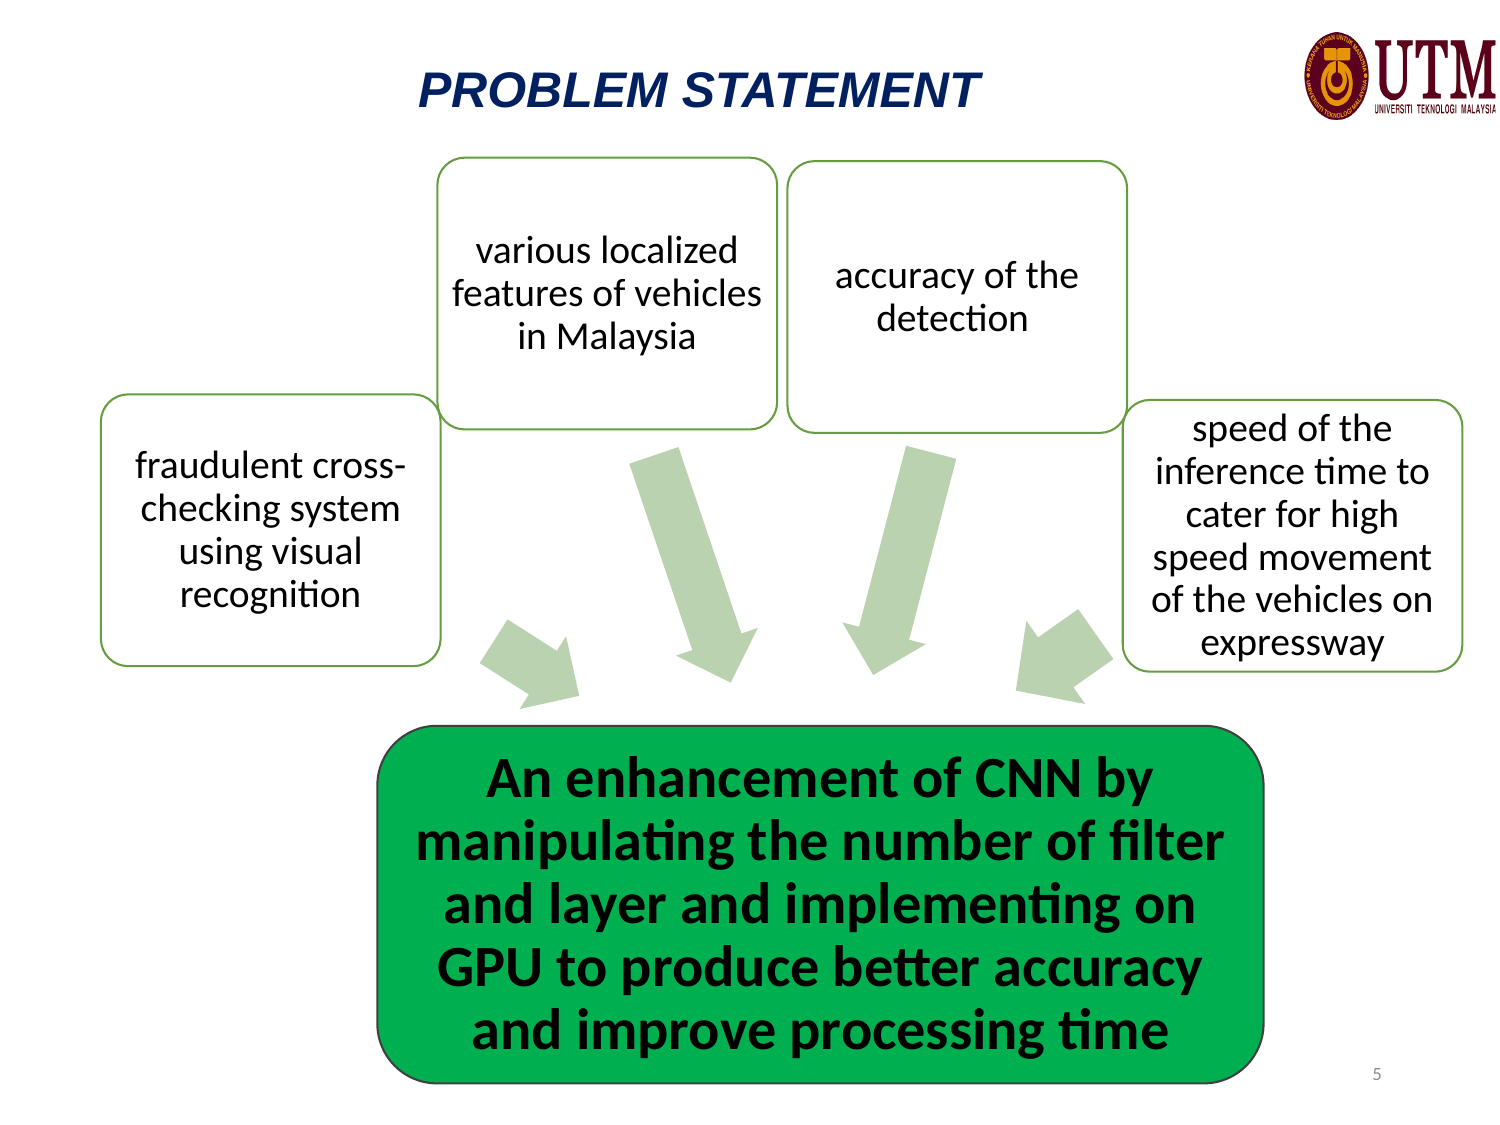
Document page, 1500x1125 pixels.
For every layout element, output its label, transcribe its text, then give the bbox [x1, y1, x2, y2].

text_box [842, 445, 957, 676]
text_box fraudulent cross-checking system using visual recognition [99, 393, 442, 668]
text_box speed of the inference time to cater for high speed movement of the vehicles on expressway [1121, 398, 1464, 673]
text_box accuracy of the detection [786, 160, 1129, 434]
picture [1304, 32, 1496, 120]
text_box various localized features of vehicles in Malaysia [436, 156, 779, 431]
text_box [1015, 609, 1114, 704]
text_box [479, 619, 580, 710]
text_box PROBLEM STATEMENT [91, 49, 1307, 125]
slide_number 5 [1059, 1042, 1397, 1103]
text_box An enhancement of CNN by manipulating the number of filter and layer and implementing on GPU to produce better accuracy and improve processing time [376, 724, 1265, 1085]
text_box [629, 447, 758, 683]
